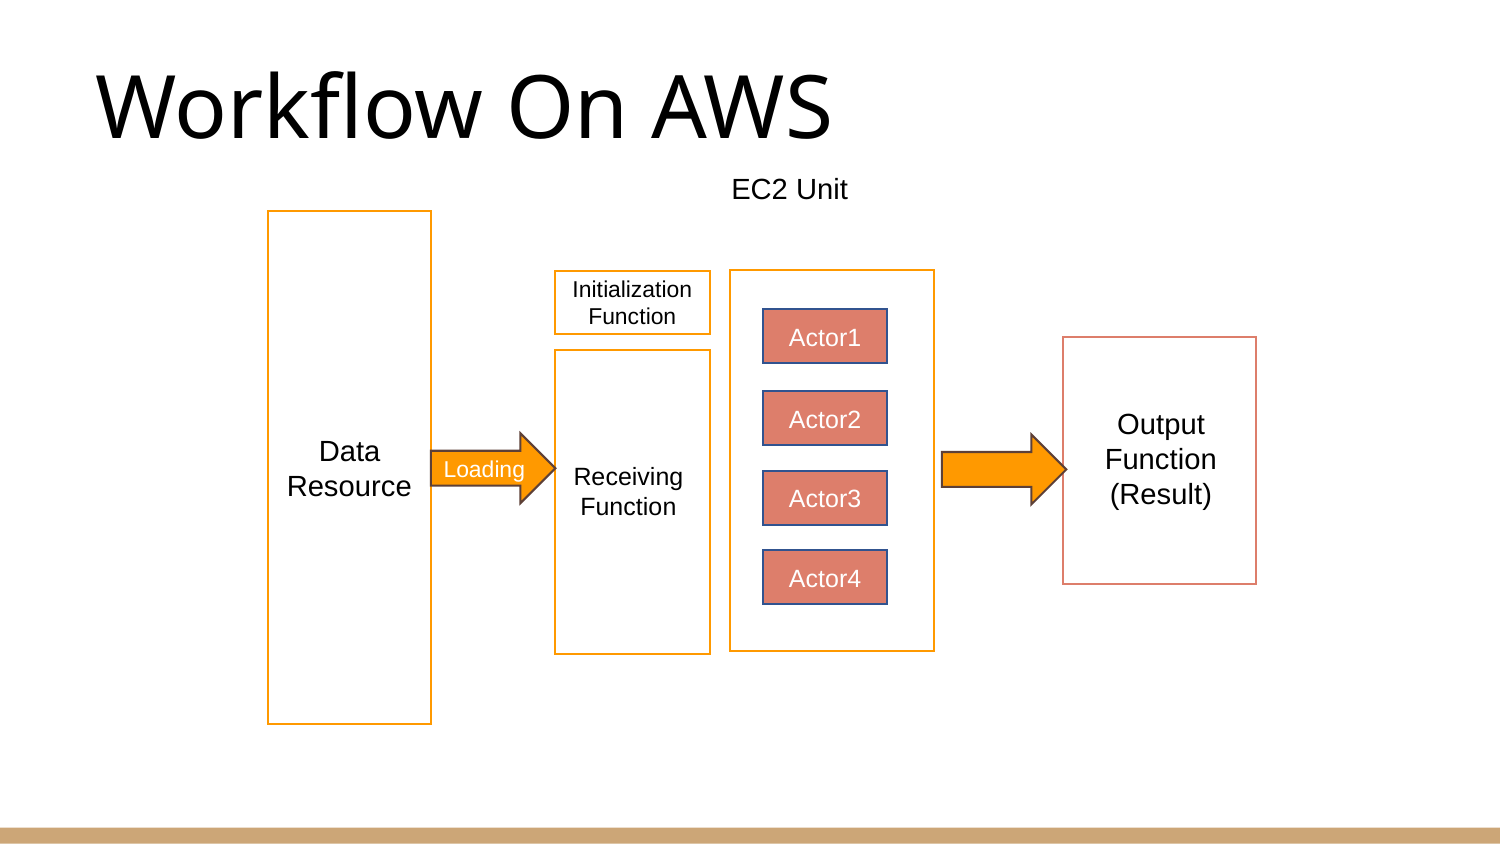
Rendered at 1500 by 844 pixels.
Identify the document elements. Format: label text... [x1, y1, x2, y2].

text_box Actor1 [762, 308, 888, 363]
text_box [554, 350, 710, 655]
text_box Initialization Function [554, 270, 710, 334]
text_box EC2 Unit [658, 165, 921, 211]
text_box [1063, 336, 1256, 585]
text_box Data Resource [268, 210, 431, 725]
title Workflow On AWS [83, 56, 1436, 165]
text_box Receiving Function [554, 455, 703, 527]
text_box Actor4 [762, 550, 888, 605]
text_box [941, 434, 1067, 505]
text_box Output Function (Result) [1087, 399, 1235, 516]
text_box Loading [430, 433, 556, 504]
text_box Actor3 [762, 470, 888, 525]
text_box [729, 269, 935, 651]
text_box Actor2 [762, 391, 888, 446]
